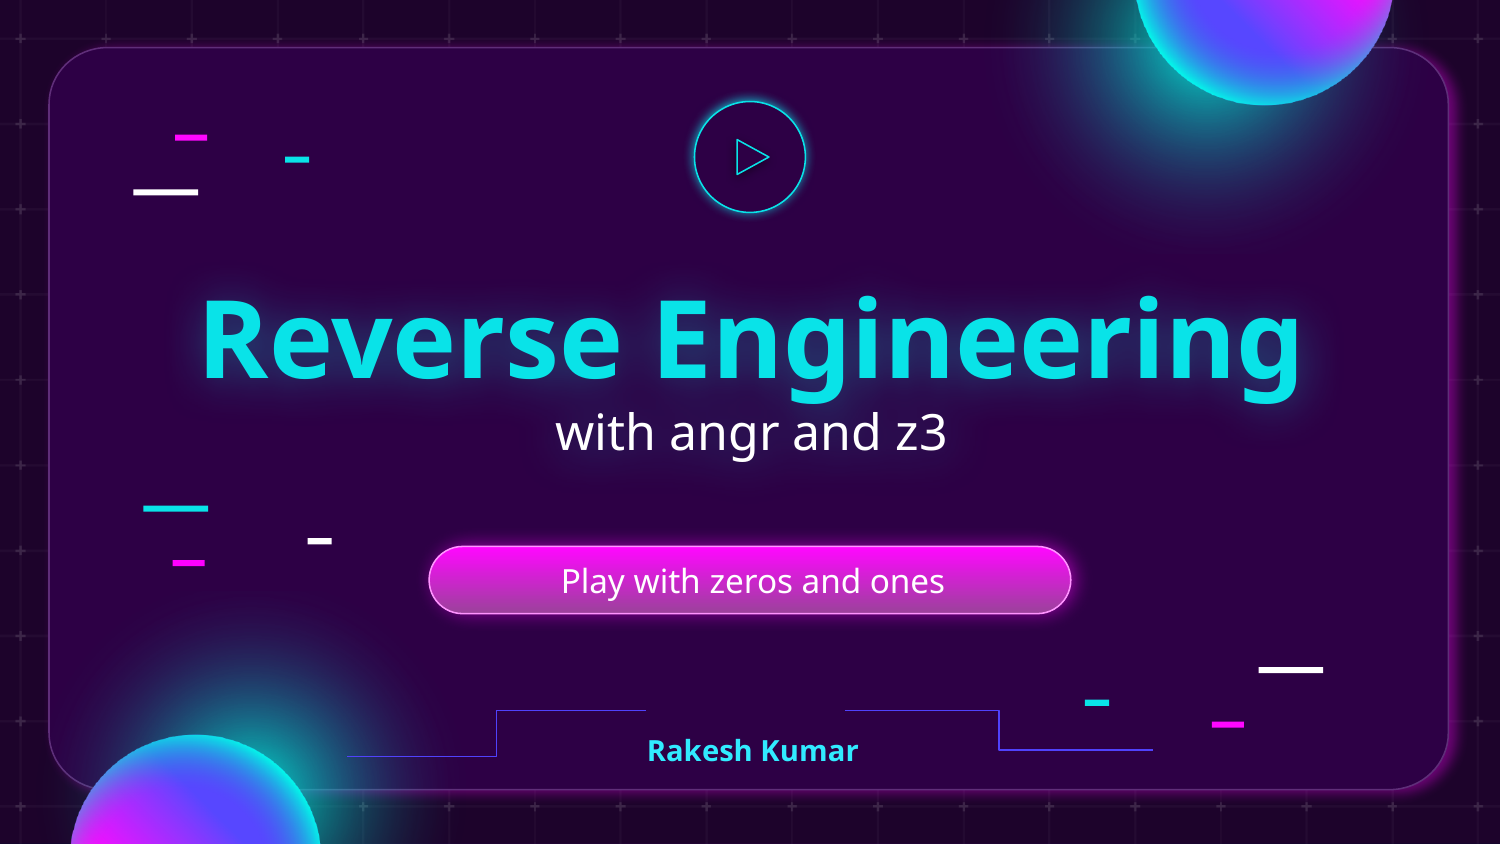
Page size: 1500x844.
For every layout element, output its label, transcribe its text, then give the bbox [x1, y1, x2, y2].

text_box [346, 710, 647, 757]
text_box [429, 581, 435, 599]
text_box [694, 101, 806, 213]
picture [976, 0, 1432, 186]
subtitle Play with zeros and ones [435, 546, 1071, 614]
text_box Rakesh Kumar [632, 724, 875, 775]
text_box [845, 710, 1153, 750]
title Reverse Engineering with angr and z3 [53, 186, 1450, 545]
picture [33, 591, 474, 844]
